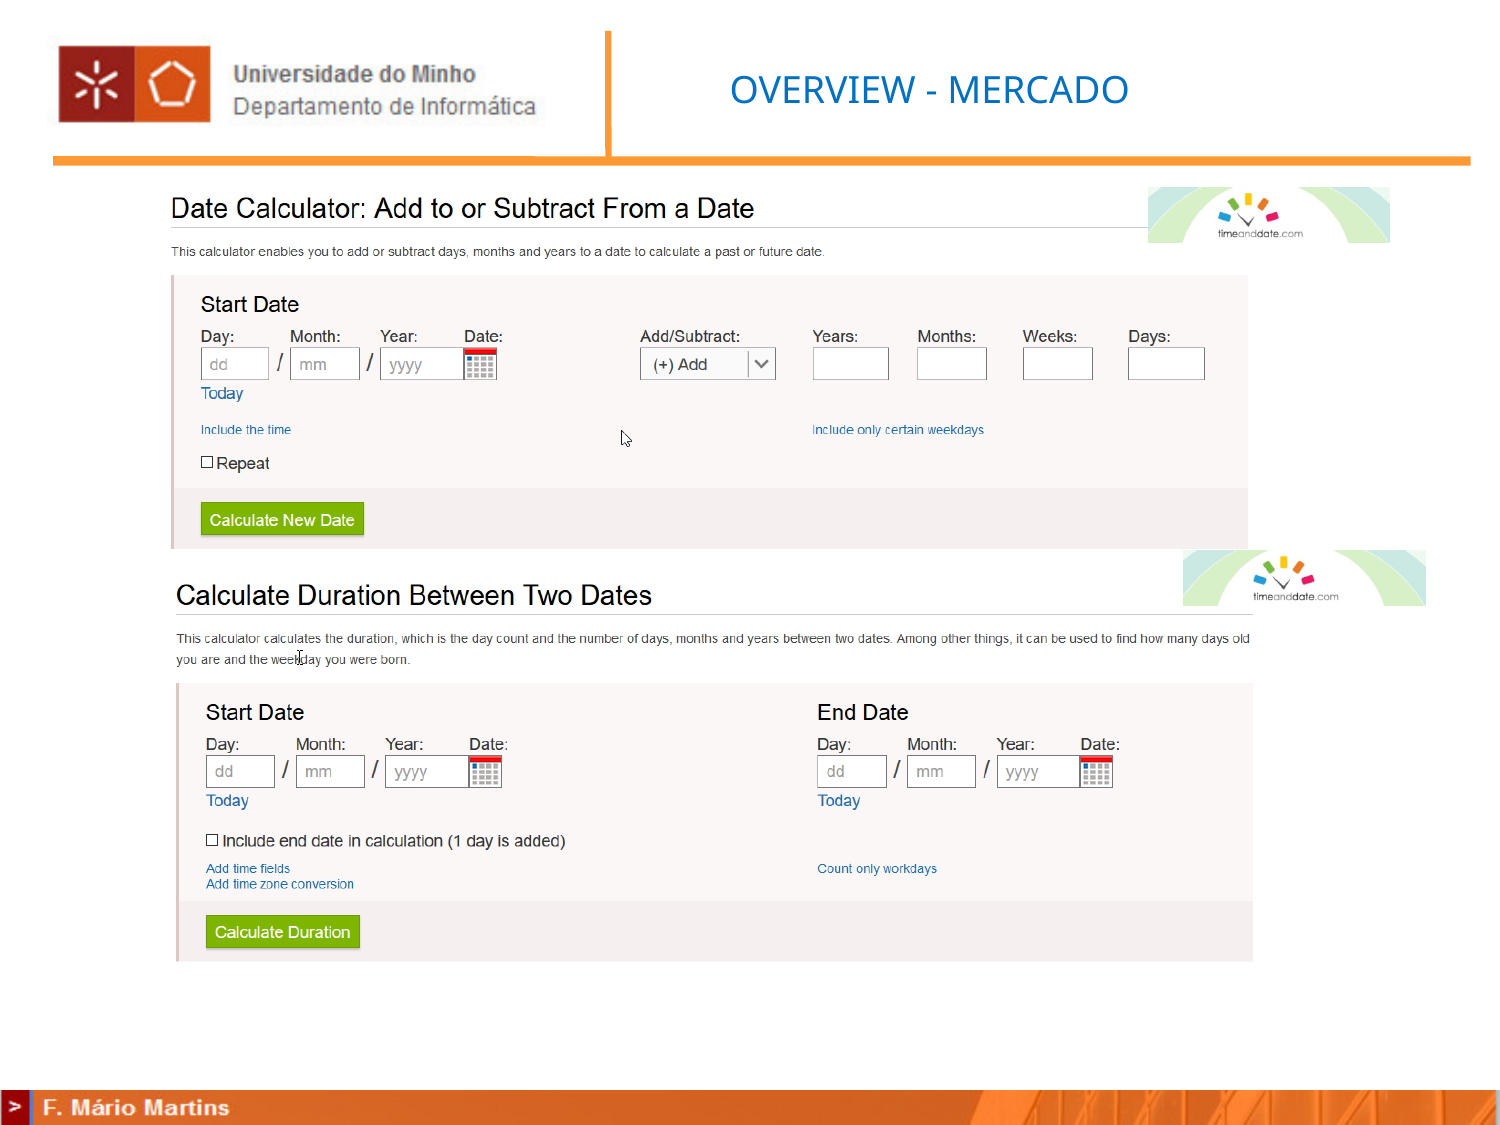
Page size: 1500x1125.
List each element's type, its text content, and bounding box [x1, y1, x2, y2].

picture [46, 34, 587, 136]
text_box [643, 54, 856, 120]
picture [0, 1090, 1500, 1125]
picture [163, 187, 1426, 962]
text_box OVERVIEW - MERCADO [714, 58, 1442, 119]
text_box [856, 54, 1459, 120]
